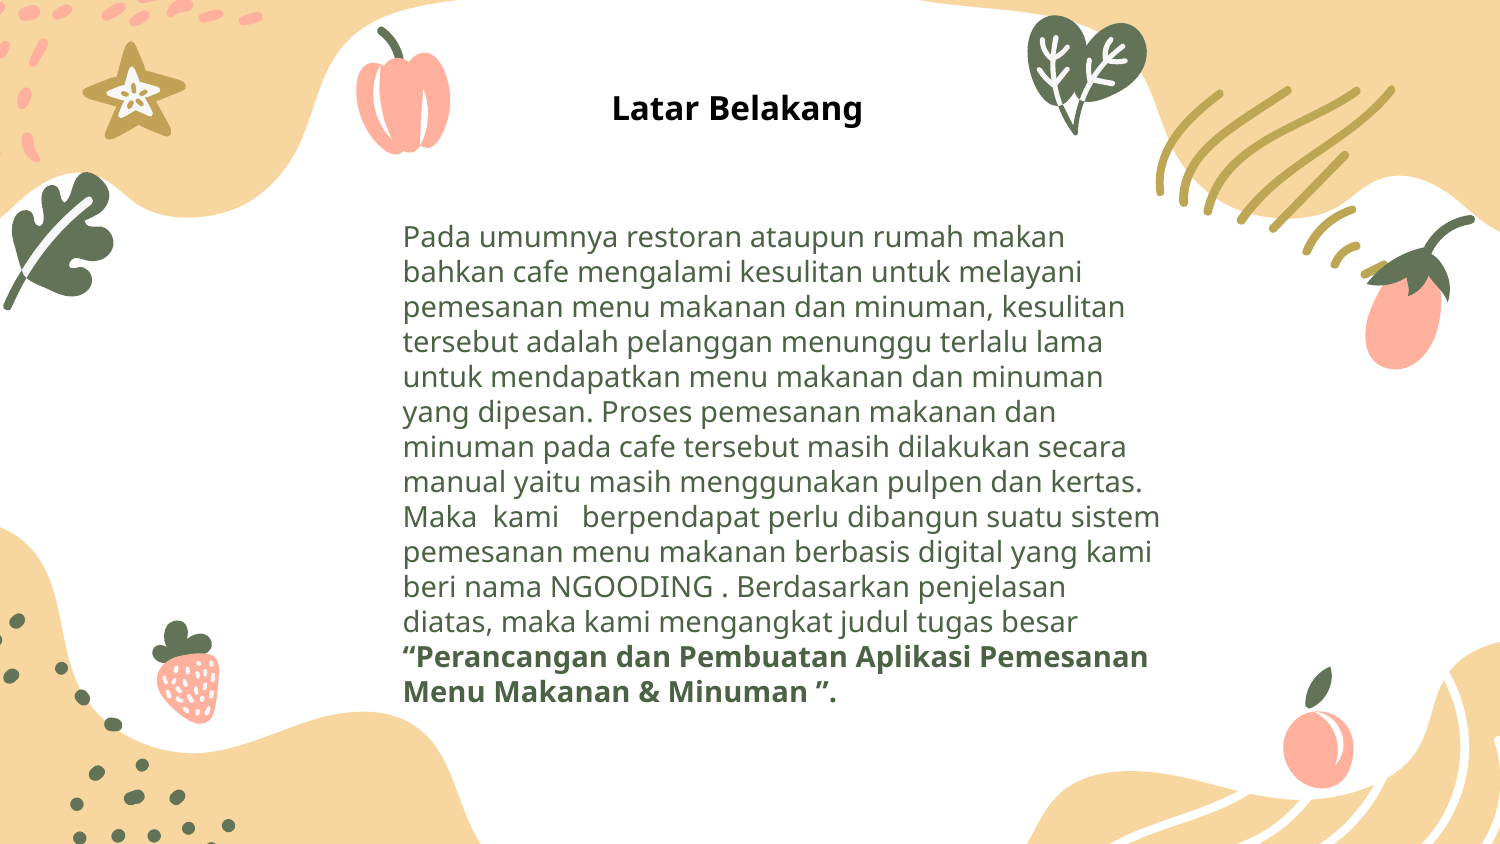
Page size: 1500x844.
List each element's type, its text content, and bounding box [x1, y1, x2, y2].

subtitle Pada umumnya restoran ataupun rumah makan bahkan cafe mengalami kesulitan untuk melayani pemesanan menu makanan dan minuman, kesulitan tersebut adalah pelanggan menunggu terlalu lama untuk mendapatkan menu makanan dan minuman yang dipesan. Proses pemesanan makanan dan minuman pada cafe tersebut masih dilakukan secara manual yaitu masih menggunakan pulpen dan kertas. Maka kami berpendapat perlu dibangun suatu sistem pemesanan menu makanan berbasis digital yang kami beri nama NGOODING . Berdasarkan penjelasan diatas, maka kami mengangkat judul tugas besar “Perancangan dan Pembuatan Aplikasi Pemesanan Menu Makanan & Minuman ”. [312, 197, 1178, 765]
text_box Latar Belakang [596, 79, 1010, 169]
